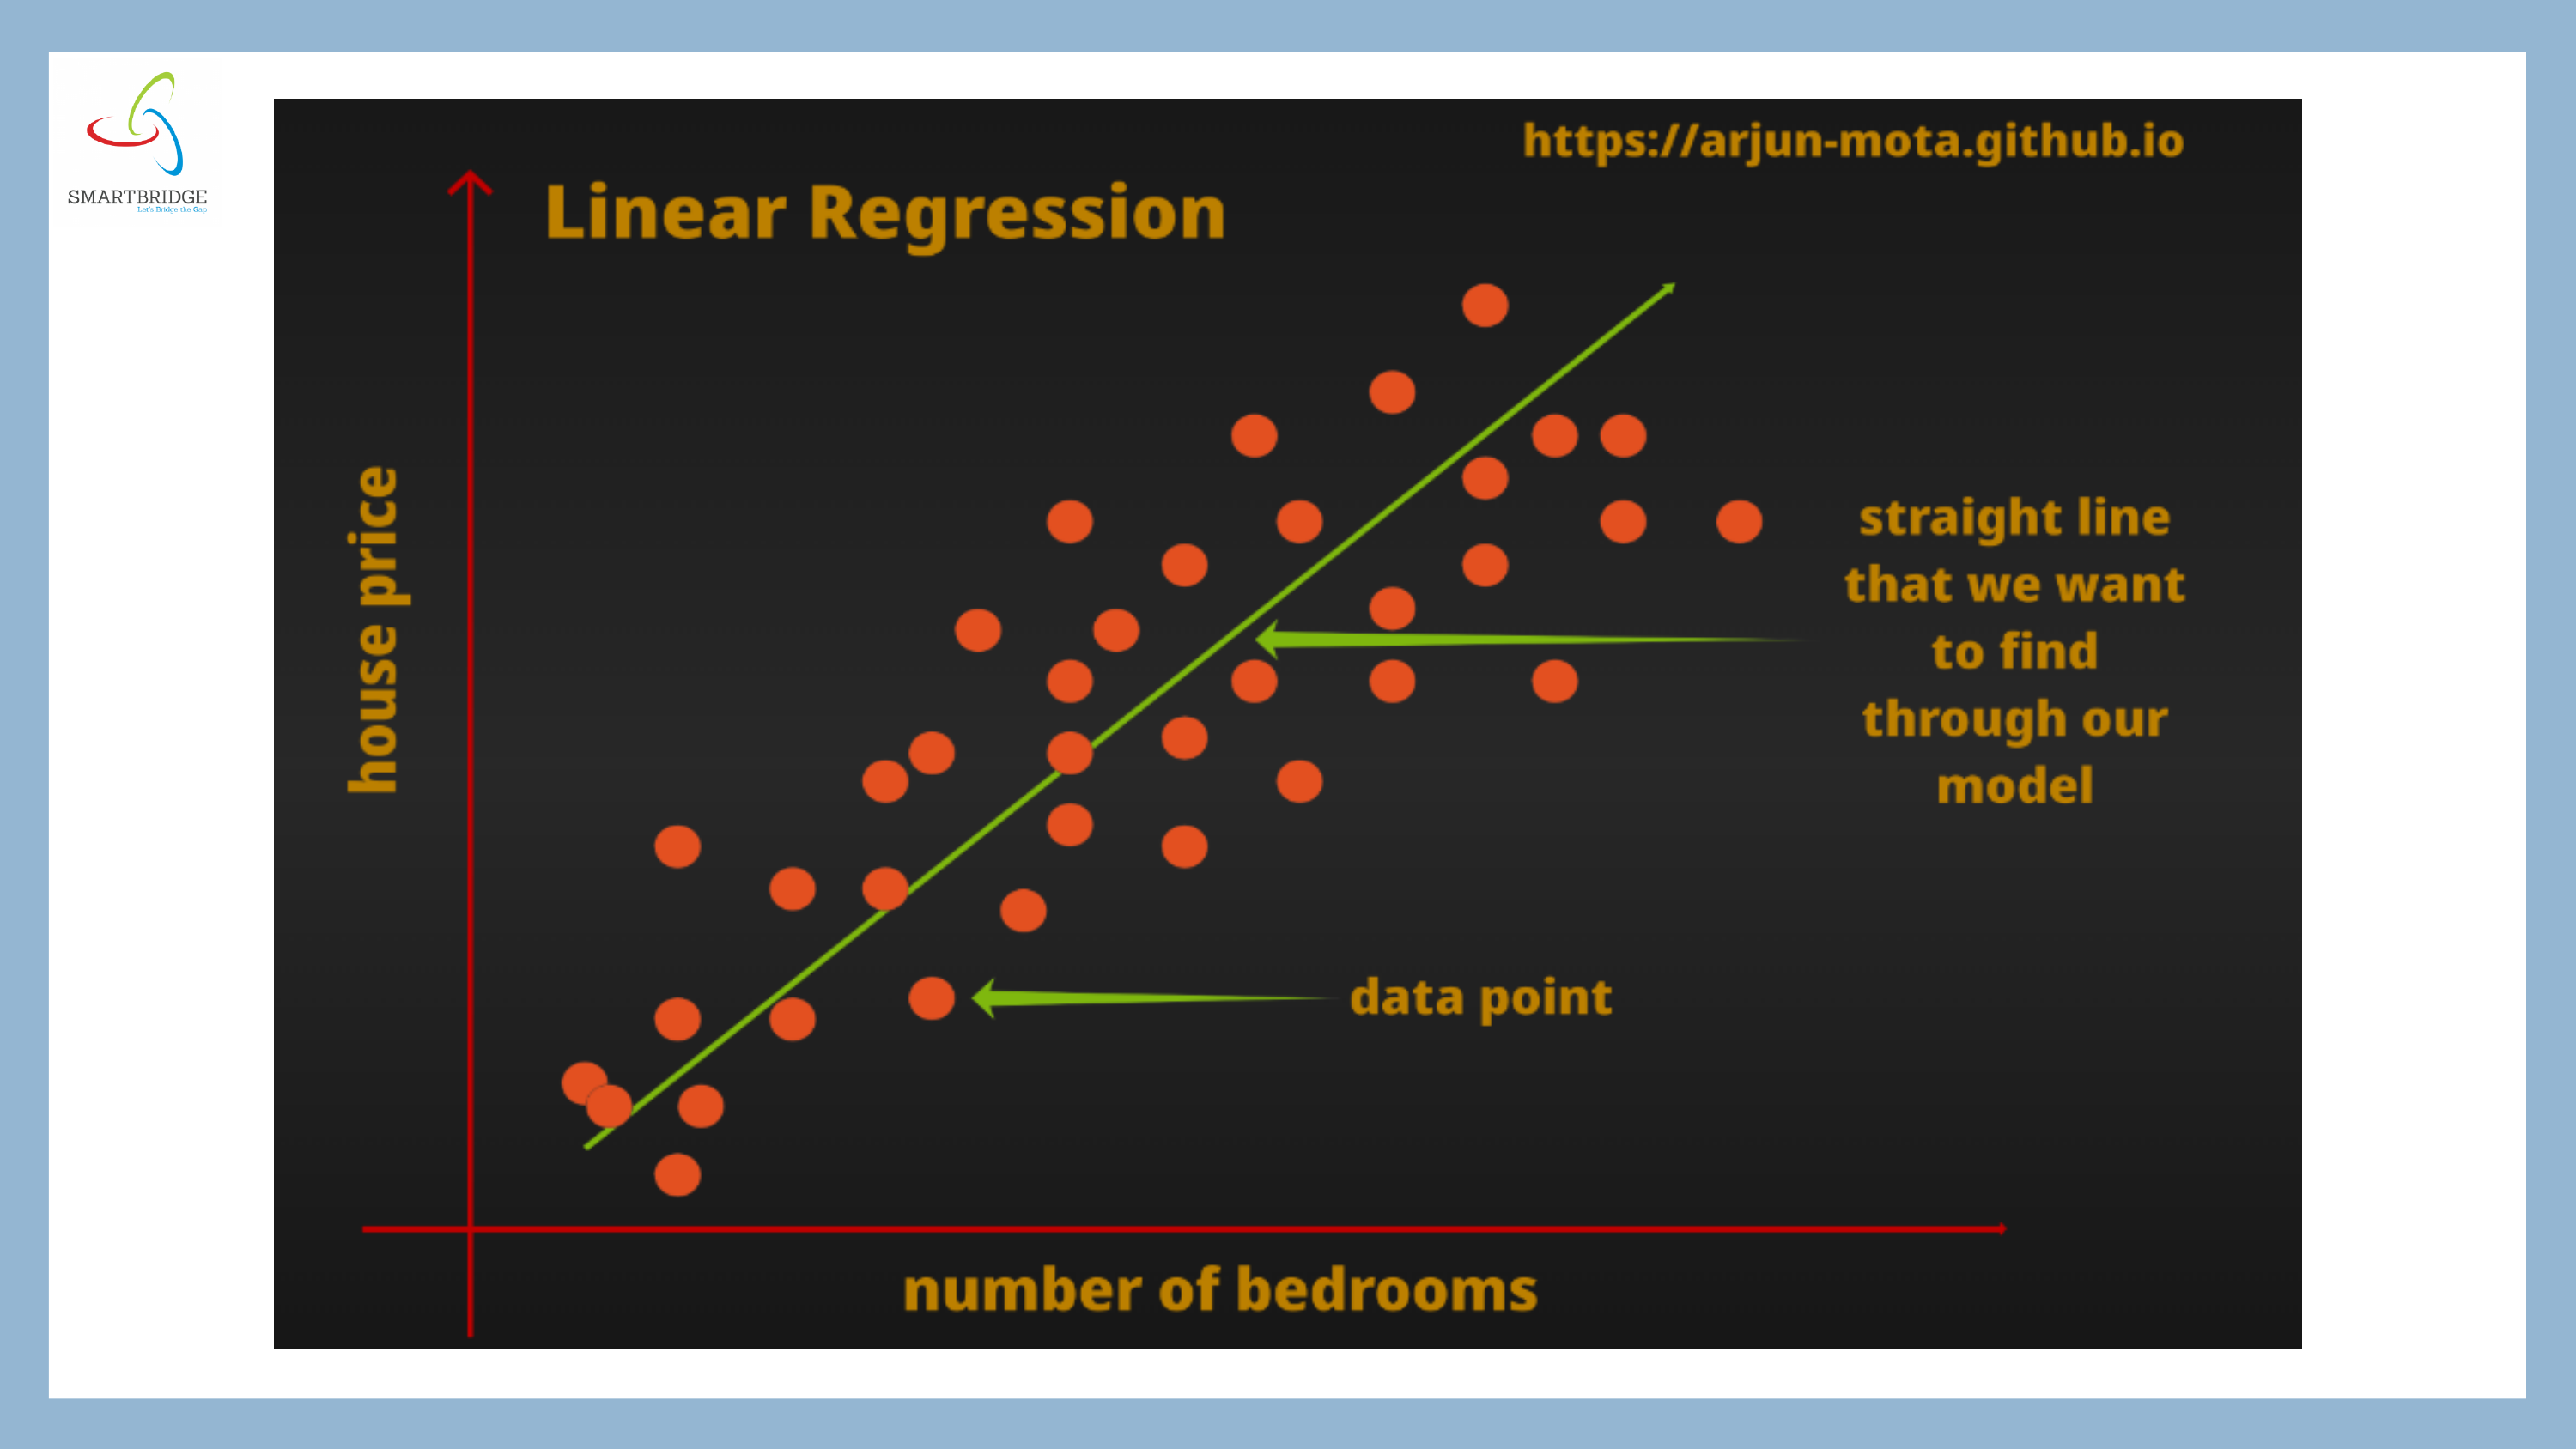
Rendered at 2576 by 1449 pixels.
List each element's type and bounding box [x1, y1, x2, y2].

text_box [274, 99, 2302, 1349]
picture [53, 58, 222, 227]
